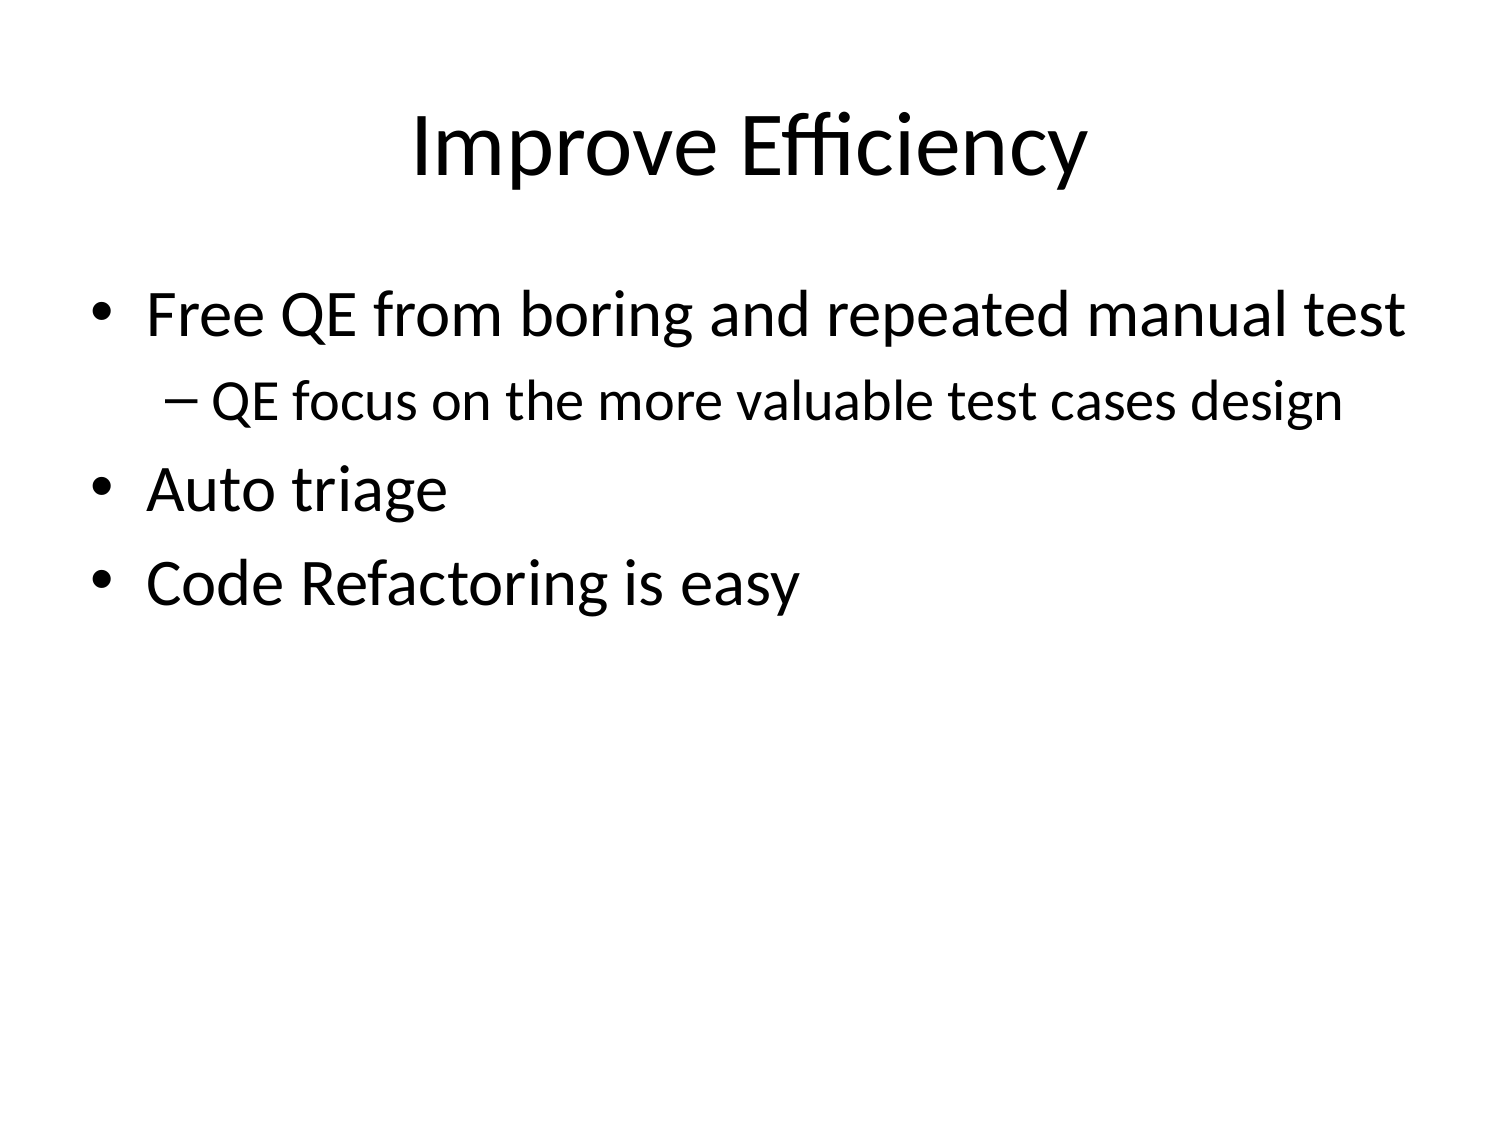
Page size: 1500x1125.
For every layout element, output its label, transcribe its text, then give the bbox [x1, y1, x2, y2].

title Improve Efficiency [75, 45, 1425, 233]
list Free QE from boring and repeated manual test QE focus on the more valuable test cases design Auto triage Code Refactoring is easy [75, 262, 1425, 1005]
